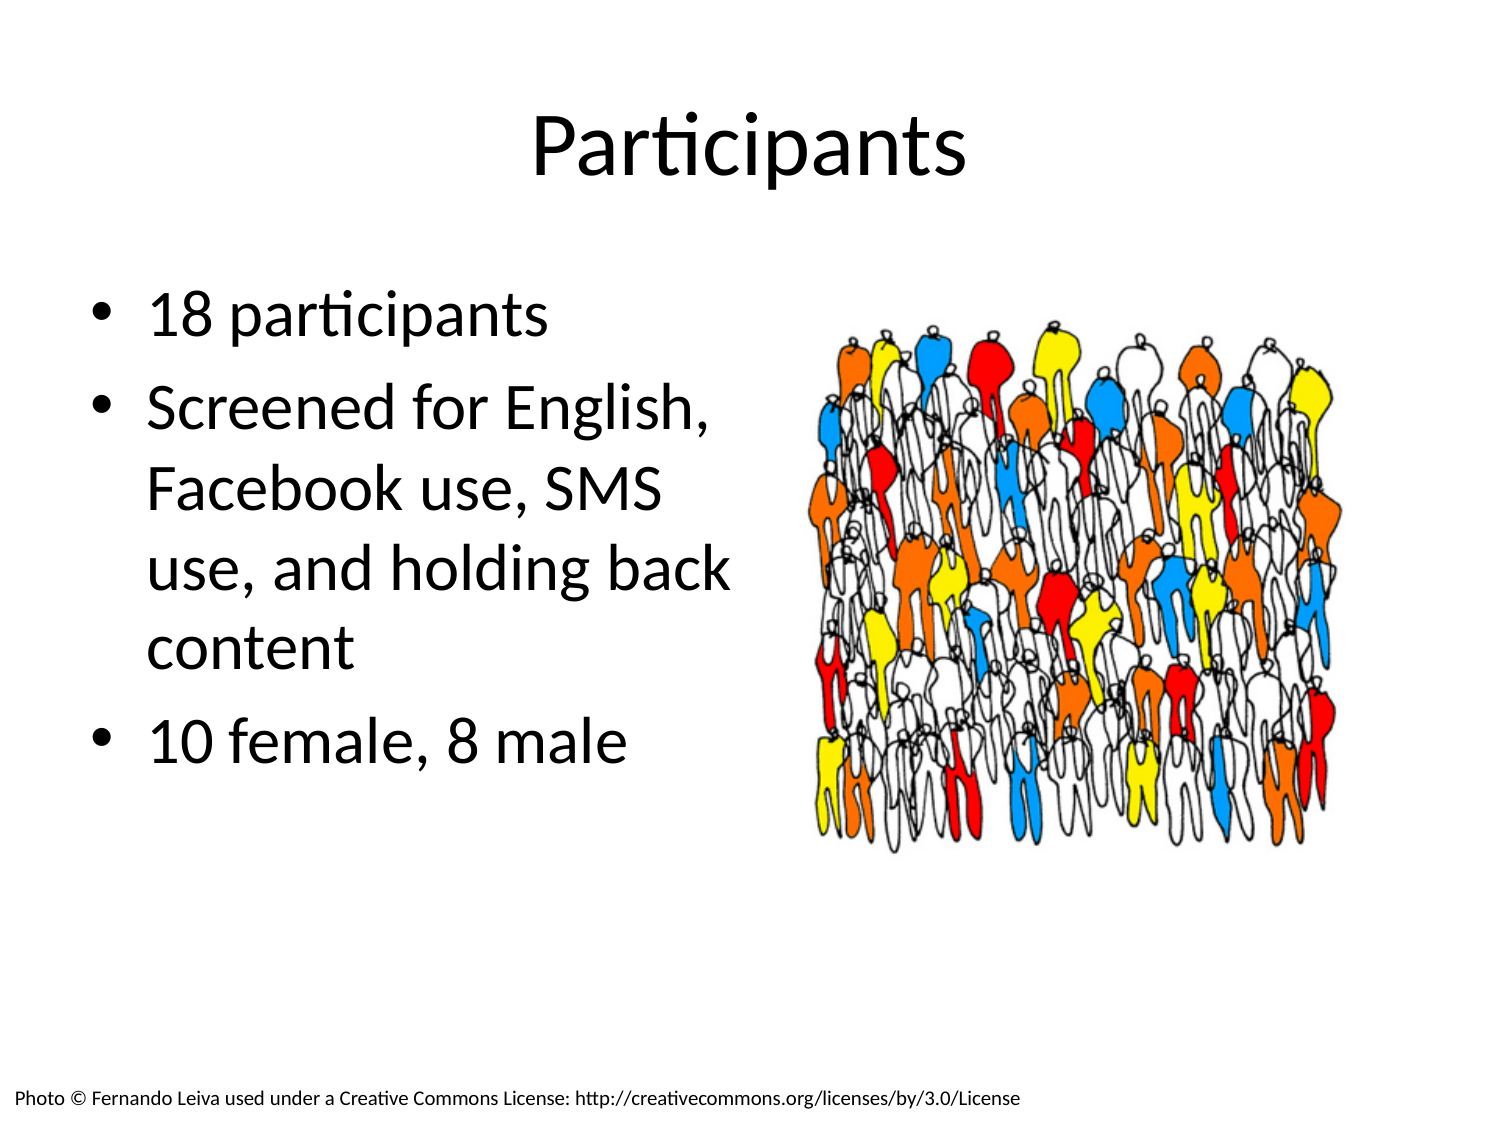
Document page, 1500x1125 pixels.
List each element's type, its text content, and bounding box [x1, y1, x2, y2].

picture [782, 289, 1369, 885]
list 18 participants Screened for English, Facebook use, SMS use, and holding back content 10 female, 8 male [75, 262, 763, 987]
title Participants [75, 45, 1425, 233]
text_box Photo © Fernando Leiva used under a Creative Commons License: http://creativecommons.org/licenses/by/3.0/License [0, 1077, 1304, 1125]
